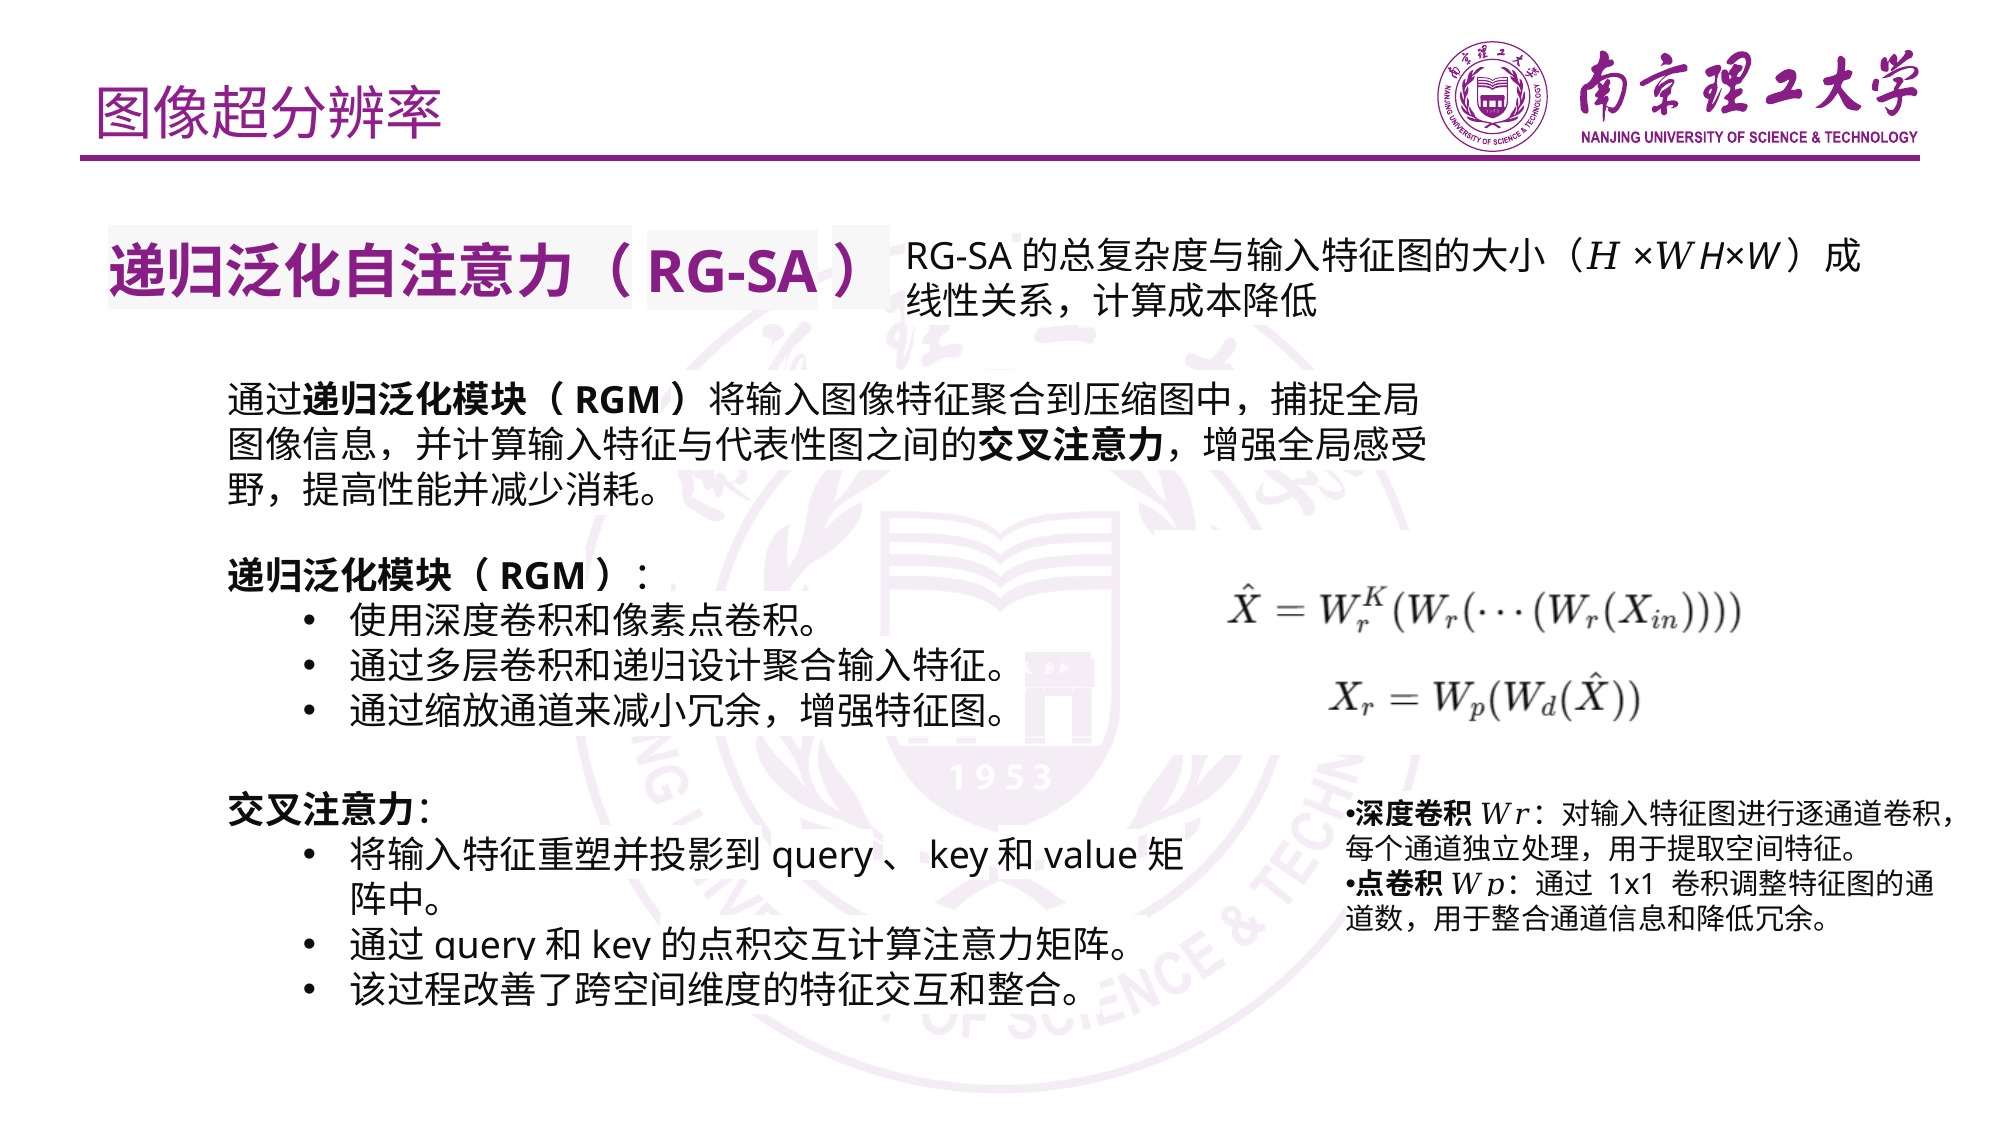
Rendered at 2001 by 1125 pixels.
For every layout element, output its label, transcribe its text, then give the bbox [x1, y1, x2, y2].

text_box 交叉注意力： 将输入特征重塑并投影到query、key和value矩阵中。 通过query和key的点积交互计算注意力矩阵。 该过程改善了跨空间维度的特征交互和整合。 [213, 778, 1214, 1019]
text_box 通过递归泛化模块（RGM）将输入图像特征聚合到压缩图中，捕捉全局图像信息，并计算输入特征与代表性图之间的交叉注意力，增强全局感受野，提高性能并减少消耗。 [213, 369, 1458, 544]
text_box RG-SA的总复杂度与输入特征图的大小（𝐻×𝑊H×W）成线性关系，计算成本降低 [890, 224, 1891, 330]
text_box 递归泛化自注意力（RG-SA） [93, 226, 890, 312]
picture [1154, 530, 1825, 755]
title 图像超分辨率 [79, 60, 865, 171]
text_box 深度卷积 𝑊𝑟​：对输入特征图进行逐通道卷积，每个通道独立处理，用于提取空间特征。 点卷积 𝑊𝑝​：通过 1x1 卷积调整特征图的通道数，用于整合通道信息和降低冗余。 [1330, 788, 1957, 943]
text_box 递归泛化模块（RGM）： 使用深度卷积和像素点卷积。 通过多层卷积和递归设计聚合输入特征。 通过缩放通道来减小冗余，增强特征图。 [213, 544, 1154, 740]
